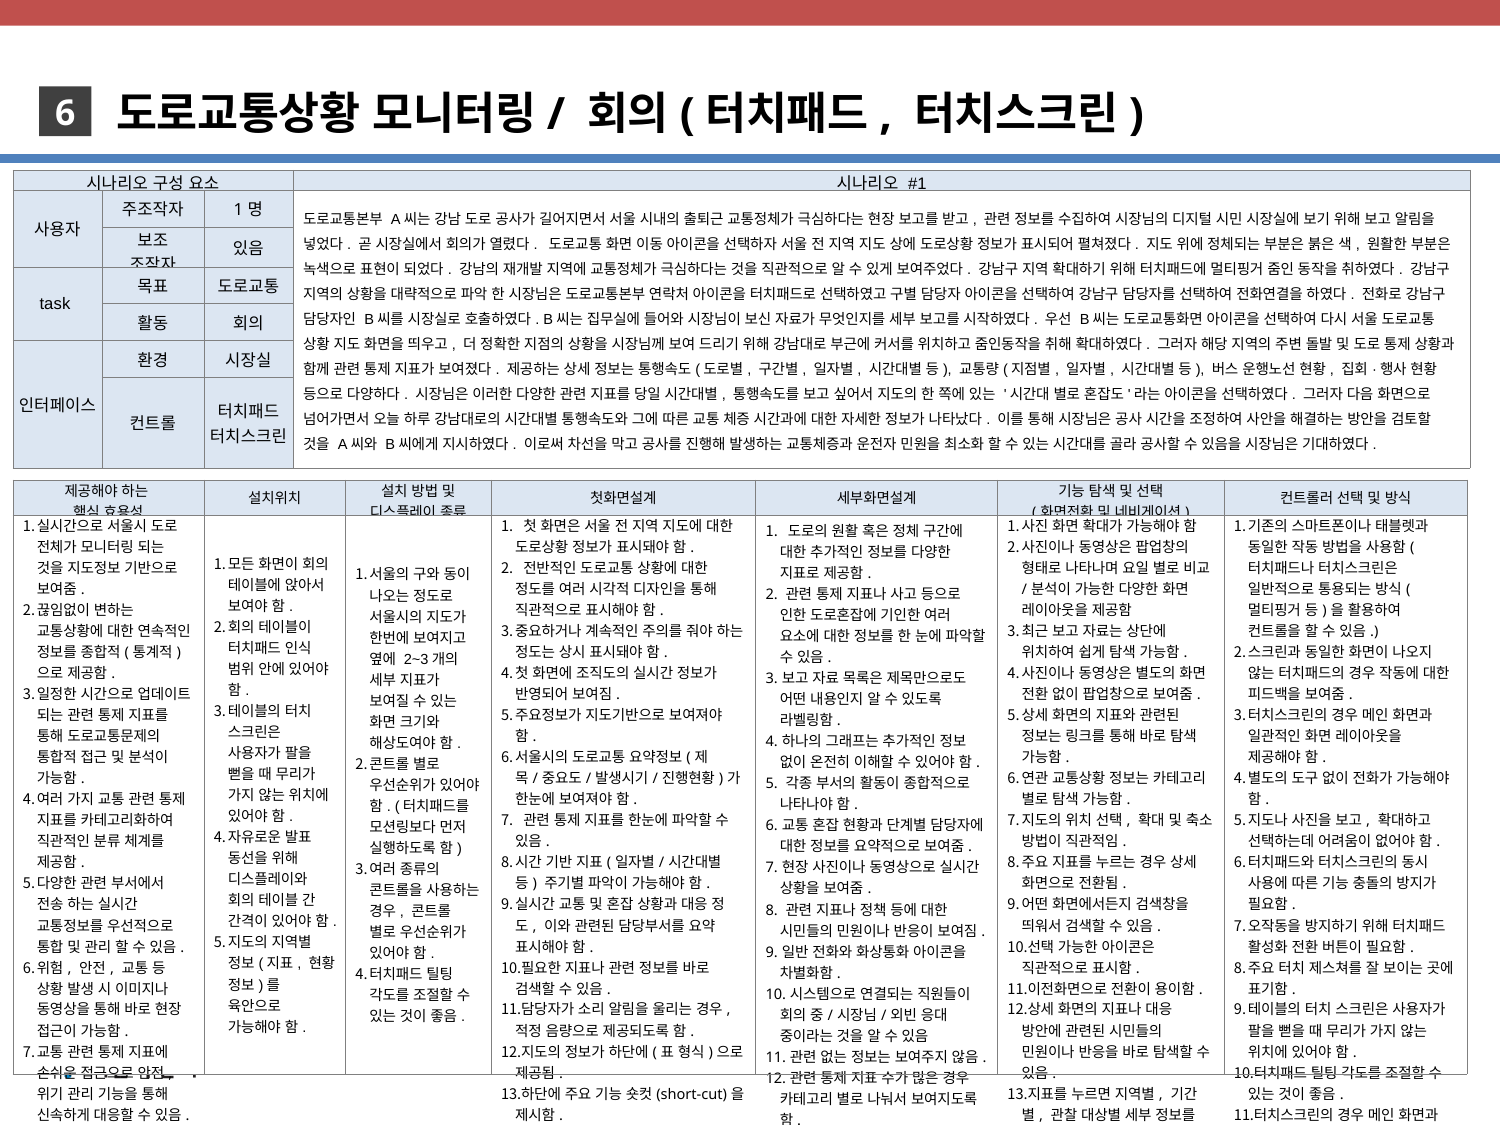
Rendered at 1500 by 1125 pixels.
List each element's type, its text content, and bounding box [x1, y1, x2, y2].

table_cell 있음 [205, 228, 293, 267]
table_cell 사용자 [14, 191, 102, 267]
table_header 시나리오 구성 요소 [14, 171, 293, 190]
table_cell task [14, 268, 102, 340]
table_cell 도로의 원활 혹은 정체 구간에 대한 추가적인 정보를 다양한 지표로 제공함. 2. 관련 통제 지표나 사고 등으로 인한 도로혼잡에 기인한 여러 요소에 대한 정보를 한 눈에 파악할 수 있음. 3.보고 자료 목록은 제목만으로도 어떤 내용인지 알 수 있도록 라벨링함. 4.하나의 그래프는 추가적인 정보 없이 온전히 이해할 수 있어야 함. 5. 각종 부서의 활동이 종합적으로 나타나야 함. 6.교통 혼잡 현황과 단계별 담당자에 대한 정보를 요약적으로 보여줌. 7.현장 사진이나 동영상으로 실시간 상황을 보여줌. 8. 관련 지표나 정책 등에 대한 시민들의 민원이나 반응이 보여짐. 9.일반 전화와 화상통화 아이콘을 차별화함. 10.시스템으로 연결되는 직원들이 회의 중/시장님/외빈 응대 중이라는 것을 알 수 있음 11.관련 없는 정보는 보여주지 않음. 12.관련 통제 지표 수가 많은 경우 카테고리 별로 나눠서 보여지도록 함. 13.카테고리 분류 시 직관적인 분류 체계를 사용함. [756, 516, 997, 1074]
table_cell 도로교통 [205, 268, 293, 303]
table_cell 회의 [205, 304, 293, 340]
text_box 도로교통상황 모니터링/ 회의(터치패드, 터치스크린) [97, 77, 1159, 146]
table_cell 보조 조작자 [103, 228, 204, 267]
table_header 세부화면설계 [756, 481, 997, 515]
table_cell 환경 [103, 341, 204, 377]
table_cell 서울의 구와 동이 나오는 정도로 서울시의 지도가 한번에 보여지고 옆에 2~3개의 세부 지표가 보여질 수 있는 화면 크기와 해상도여야 함. 콘트롤 별로 우선순위가 있어야 함. (터치패드를 모션링보다 먼저 실행하도록 함) 여러 종류의 콘트롤을 사용하는 경우, 콘트롤 별로 우선순위가 있어야 함. 터치패드 틸팅 각도를 조절할 수 있는 것이 좋음. [346, 516, 491, 1074]
table_header 첫화면설계 [492, 481, 755, 515]
table_cell 목표 [103, 268, 204, 303]
table_header 시나리오 #1 [294, 171, 1470, 190]
table_header 컨트롤러 선택 및 방식 [1225, 481, 1467, 515]
table_cell 사진 화면 확대가 가능해야 함 사진이나 동영상은 팝업창의 형태로 나타나며 요일 별로 비교/분석이 가능한 다양한 화면 레이아웃을 제공함 최근 보고 자료는 상단에 위치하여 쉽게 탐색 가능함. 사진이나 동영상은 별도의 화면 전환 없이 팝업창으로 보여줌. 상세 화면의 지표와 관련된 정보는 링크를 통해 바로 탐색 가능함. 연관 교통상황 정보는 카테고리 별로 탐색 가능함. 지도의 위치 선택, 확대 및 축소 방법이 직관적임. 주요 지표를 누르는 경우 상세 화면으로 전환됨. 어떤 화면에서든지 검색창을 띄워서 검색할 수 있음. 선택 가능한 아이콘은 직관적으로 표시함. 이전화면으로 전환이 용이함. 상세 화면의 지표나 대응 방안에 관련된 시민들의 민원이나 반응을 바로 탐색할 수 있음. 지표를 누르면 지역별, 기간별, 관찰 대상별 세부 정보를 확인할 수 있음. [998, 516, 1224, 1074]
table_cell 활동 [103, 304, 204, 340]
picture [42, 1075, 206, 1083]
table_cell 터치패드 터치스크린 [205, 378, 293, 468]
table_cell 컨트롤 [103, 378, 204, 468]
table_cell 도로교통본부 A씨는 강남 도로 공사가 길어지면서 서울 시내의 출퇴근 교통정체가 극심하다는 현장 보고를 받고, 관련 정보를 수집하여 시장님의 디지털 시민 시장실에 보기 위해 보고 알림을 넣었다. 곧 시장실에서 회의가 열렸다. 도로교통 화면 이동 아이콘을 선택하자 서울 전 지역 지도 상에 도로상황 정보가 표시되어 펼쳐졌다. 지도 위에 정체되는 부분은 붉은 색, 원활한 부분은 녹색으로 표현이 되었다. 강남의 재개발 지역에 교통정체가 극심하다는 것을 직관적으로 알 수 있게 보여주었다. 강남구 지역 확대하기 위해 터치패드에 멀티핑거 줌인 동작을 취하였다. 강남구 지역의 상황을 대략적으로 파악 한 시장님은 도로교통본부 연락처 아이콘을 터치패드로 선택하였고 구별 담당자 아이콘을 선택하여 강남구 담당자를 선택하여 전화연결을 하였다. 전화로 강남구 담당자인 B씨를 시장실로 호출하였다. B씨는 집무실에 들어와 시장님이 보신 자료가 무엇인지를 세부 보고를 시작하였다. 우선 B씨는 도로교통화면 아이콘을 선택하여 다시 서울 도로교통 상황 지도 화면을 띄우고, 더 정확한 지점의 상황을 시장님께 보여 드리기 위해 강남대로 부근에 커서를 위치하고 줌인동작을 취해 확대하였다. 그러자 해당 지역의 주변 돌발 및 도로 통제 상황과 함께 관련 통제 지표가 보여졌다. 제공하는 상세 정보는 통행속도(도로별, 구간별, 일자별, 시간대별 등), 교통량(지점별, 일자별, 시간대별 등), 버스 운행노선 현황, 집회·행사 현황 등으로 다양하다. 시장님은 이러한 다양한 관련 지표를 당일 시간대별, 통행속도를 보고 싶어서 지도의 한 쪽에 있는 '시간대 별로 혼잡도'라는 아이콘을 선택하였다. 그러자 다음 화면으로 넘어가면서 오늘 하루 강남대로의 시간대별 통행속도와 그에 따른 교통 체증 시간과에 대한 자세한 정보가 나타났다. 이를 통해 시장님은 공사 시간을 조정하여 사안을 해결하는 방안을 검토할 것을 A씨와 B씨에게 지시하였다. 이로써 차선을 막고 공사를 진행해 발생하는 교통체증과 운전자 민원을 최소화 할 수 있는 시간대를 골라 공사할 수 있음을 시장님은 기대하였다. [294, 191, 1470, 468]
table_header 설치위치 [205, 481, 345, 515]
table_cell 모든 화면이 회의 테이블에 앉아서 보여야 함. 회의 테이블이 터치패드 인식 범위 안에 있어야 함. 테이블의 터치 스크린은 사용자가 팔을 뻗을 때 무리가 가지 않는 위치에 있어야 함. 자유로운 발표 동선을 위해 디스플레이와 회의 테이블 간 간격이 있어야 함. 지도의 지역별 정보(지표, 현황 정보)를 육안으로 가능해야 함. [205, 516, 345, 1074]
table_cell 첫 화면은 서울 전 지역 지도에 대한 도로상황 정보가 표시돼야 함. 전반적인 도로교통 상황에 대한 정도를 여러 시각적 디자인을 통해 직관적으로 표시해야 함. 중요하거나 계속적인 주의를 줘야 하는 정도는 상시 표시돼야 함. 첫 화면에 조직도의 실시간 정보가 반영되어 보여짐. 주요정보가 지도기반으로 보여져야 함. 서울시의 도로교통 요약정보(제목/중요도/발생시기/진행현황)가 한눈에 보여져야 함. 관련 통제 지표를 한눈에 파악할 수 있음. 시간 기반 지표(일자별/시간대별 등) 주기별 파악이 가능해야 함. 실시간 교통 및 혼잡 상황과 대응 정도, 이와 관련된 담당부서를 요약 표시해야 함. 필요한 지표나 관련 정보를 바로 검색할 수 있음. 담당자가 소리 알림을 울리는 경우, 적정 음량으로 제공되도록 함. 지도의 정보가 하단에(표 형식)으로 제공됨. 하단에 주요 기능 숏컷(short-cut)을 제시함. 여론 정보가 제공되는 경우에는 워드 클라우드 형식으로 요약하여 보여줌. [492, 516, 755, 1074]
table_header 설치 방법 및 디스플레이 종류 [346, 481, 491, 515]
table_header 제공해야 하는 핵심 효용성 [14, 481, 204, 515]
table_cell 주조작자 [103, 191, 204, 227]
table_cell 기존의 스마트폰이나 태블렛과 동일한 작동 방법을 사용함(터치패드나 터치스크린은 일반적으로 통용되는 방식(멀티핑거 등)을 활용하여 컨트롤을 할 수 있음.) 스크린과 동일한 화면이 나오지 않는 터치패드의 경우 작동에 대한 피드백을 보여줌. 터치스크린의 경우 메인 화면과 일관적인 화면 레이아웃을 제공해야 함. 별도의 도구 없이 전화가 가능해야 함. 지도나 사진을 보고, 확대하고 선택하는데 어려움이 없어야 함. 터치패드와 터치스크린의 동시 사용에 따른 기능 충돌의 방지가 필요함. 오작동을 방지하기 위해 터치패드 활성화 전환 버튼이 필요함. 주요 터치 제스쳐를 잘 보이는 곳에 표기함. 테이블의 터치 스크린은 사용자가 팔을 뻗을 때 무리가 가지 않는 위치에 있어야 함. 터치패드 틸팅 각도를 조절할 수 있는 것이 좋음. 터치스크린의 경우 메인 화면과 일관적인 화면 레이아웃을 제공해야 함. [1225, 516, 1467, 1074]
table_cell 인터페이스 [14, 341, 102, 468]
table_cell 실시간으로 서울시 도로 전체가 모니터링 되는 것을 지도정보 기반으로 보여줌. 끊임없이 변하는 교통상황에 대한 연속적인 정보를 종합적(통계적)으로 제공함. 일정한 시간으로 업데이트 되는 관련 통제 지표를 통해 도로교통문제의 통합적 접근 및 분석이 가능함. 여러 가지 교통 관련 통제 지표를 카테고리화하여 직관적인 분류 체계를 제공함. 다양한 관련 부서에서 전송 하는 실시간 교통정보를 우선적으로 통합 및 관리 할 수 있음. 위험, 안전, 교통 등 상황 발생 시 이미지나 동영상을 통해 바로 현장 접근이 가능함. 교통 관련 통제 지표에 손쉬운 접근으로 안전, 위기 관리 기능을 통해 신속하게 대응할 수 있음. 시장실과 관련부서와의 긴밀하고 신속한 결합이 가능함. [14, 516, 204, 1074]
table_cell 시장실 [205, 341, 293, 377]
table_cell 1명 [205, 191, 293, 227]
table_header 기능 탐색 및 선택 (화면전환 및 네비게이션) [998, 481, 1224, 515]
text_box 6 [37, 84, 94, 138]
